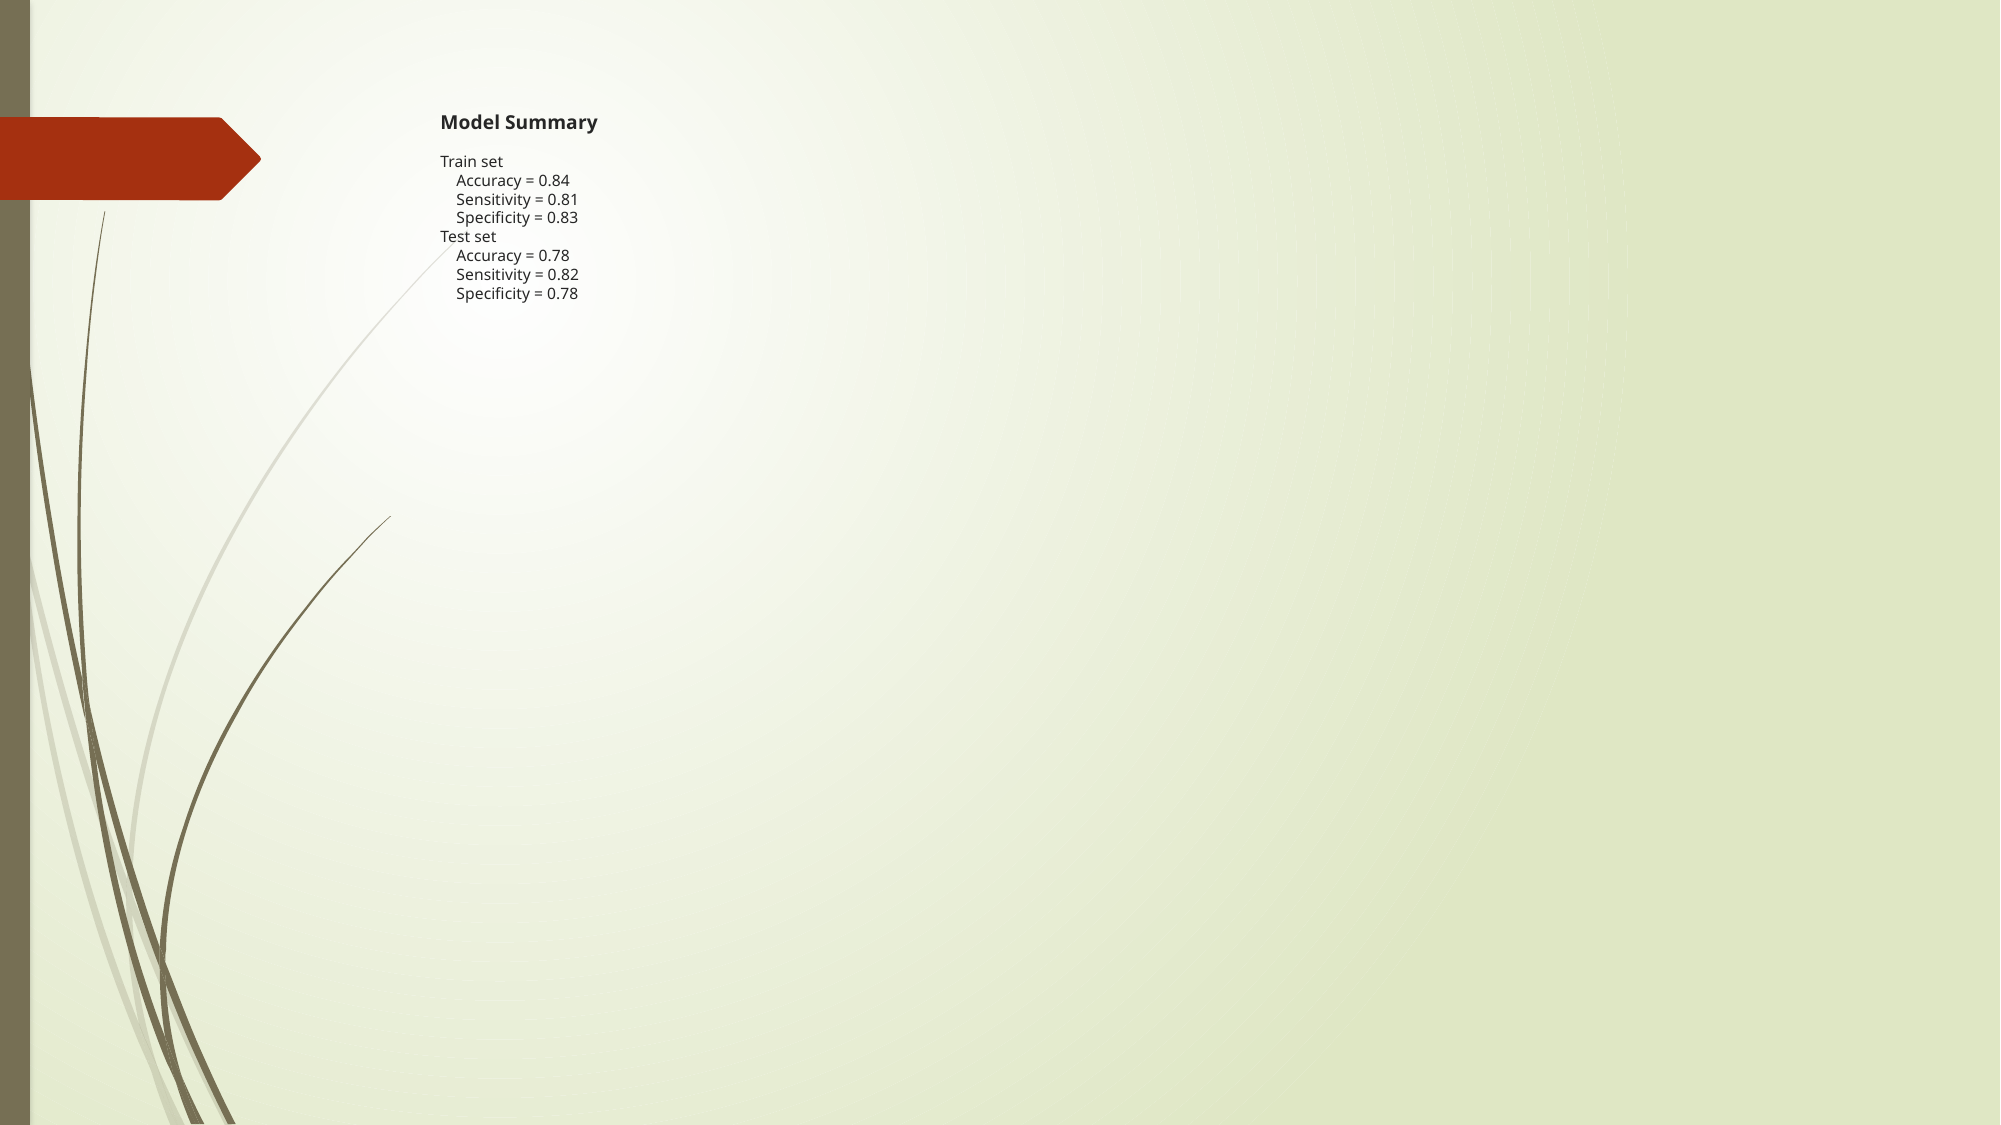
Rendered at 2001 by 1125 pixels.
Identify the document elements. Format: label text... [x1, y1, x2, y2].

title Model Summary Train set Accuracy = 0.84 Sensitivity = 0.81 Specificity = 0.83 Test set Accuracy = 0.78 Sensitivity = 0.82 Specificity = 0.78 [425, 102, 1888, 313]
